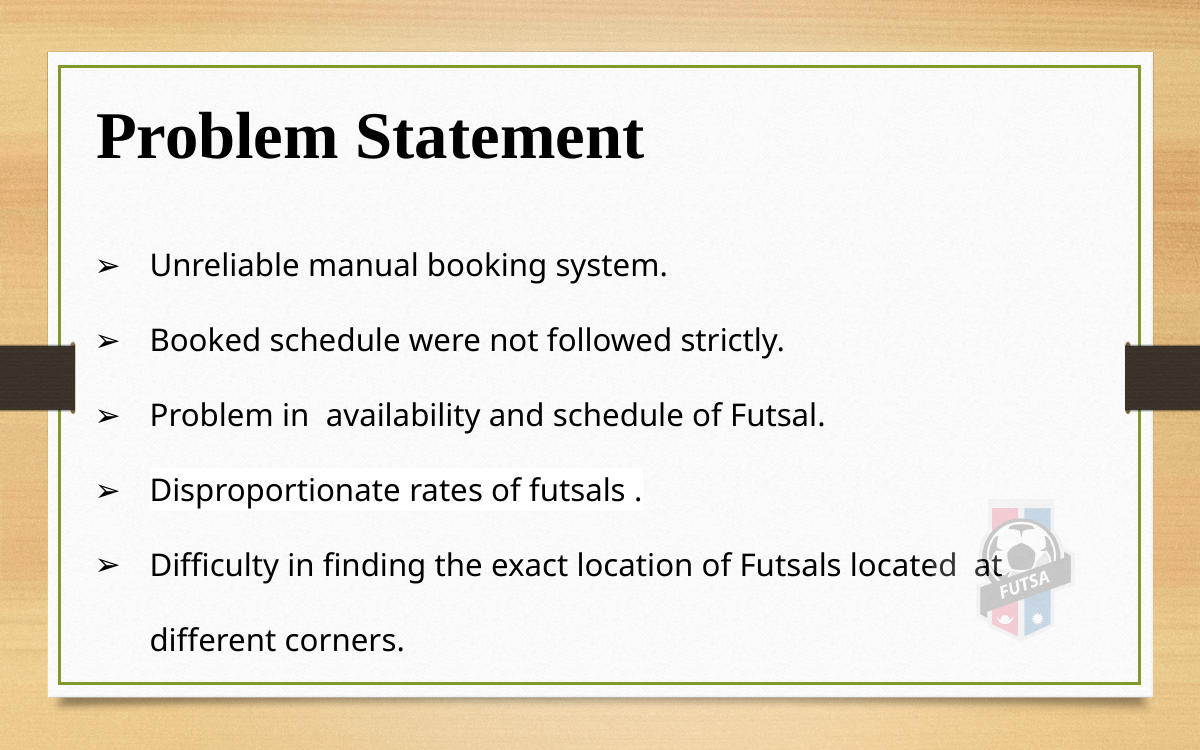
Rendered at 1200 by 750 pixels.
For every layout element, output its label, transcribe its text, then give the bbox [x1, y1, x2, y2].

picture [0, 0, 1200, 750]
list Unreliable manual booking system. Booked schedule were not followed strictly. Problem in availability and schedule of Futsal. Disproportionate rates of futsals . Difficulty in finding the exact location of Futsals located at different corners. [60, 174, 1144, 674]
title Problem Statement [84, 86, 1051, 148]
